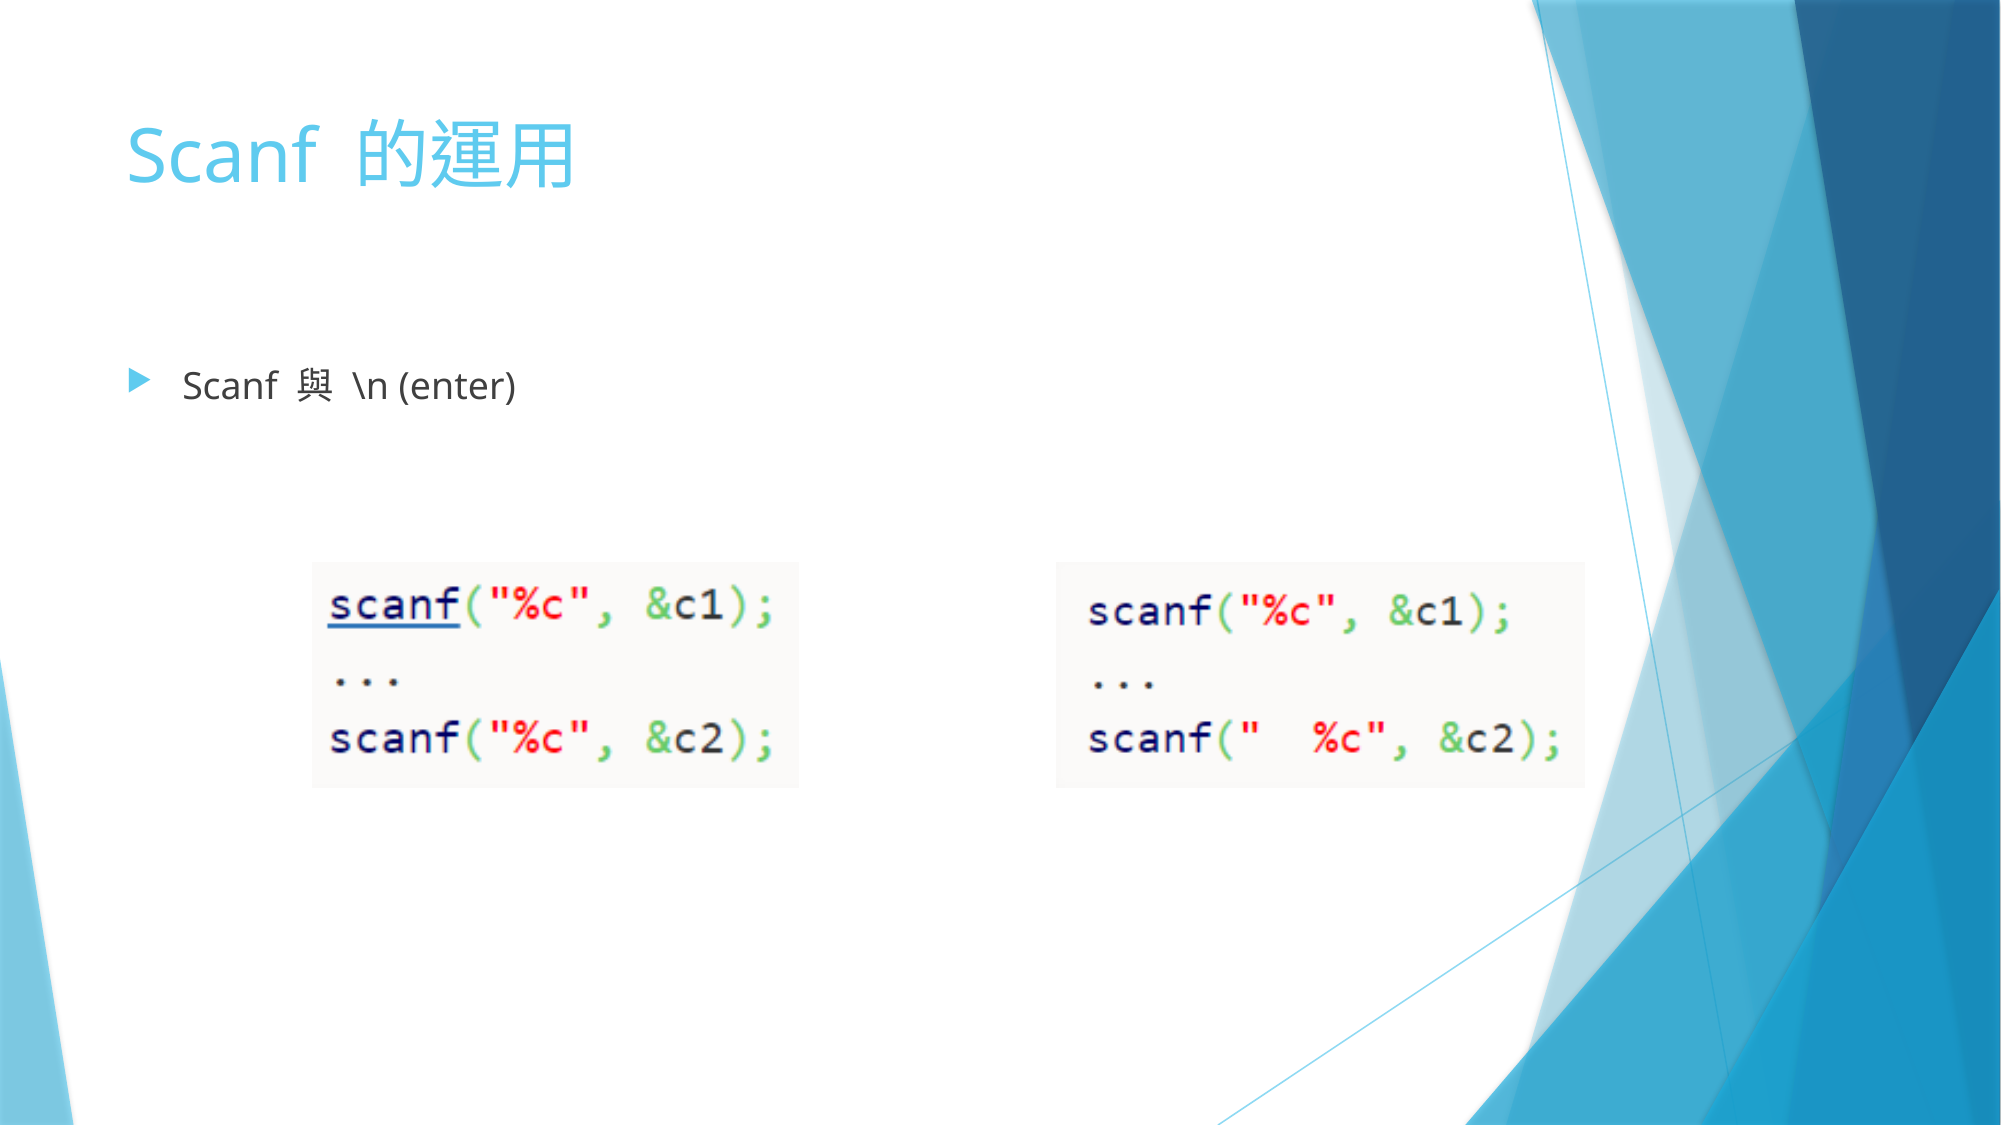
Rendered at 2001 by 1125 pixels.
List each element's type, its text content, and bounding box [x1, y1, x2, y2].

picture [1056, 561, 1585, 788]
picture [312, 561, 800, 788]
list Scanf 與 \n (enter) [111, 354, 1522, 992]
title Scanf 的運用 [111, 99, 1522, 317]
